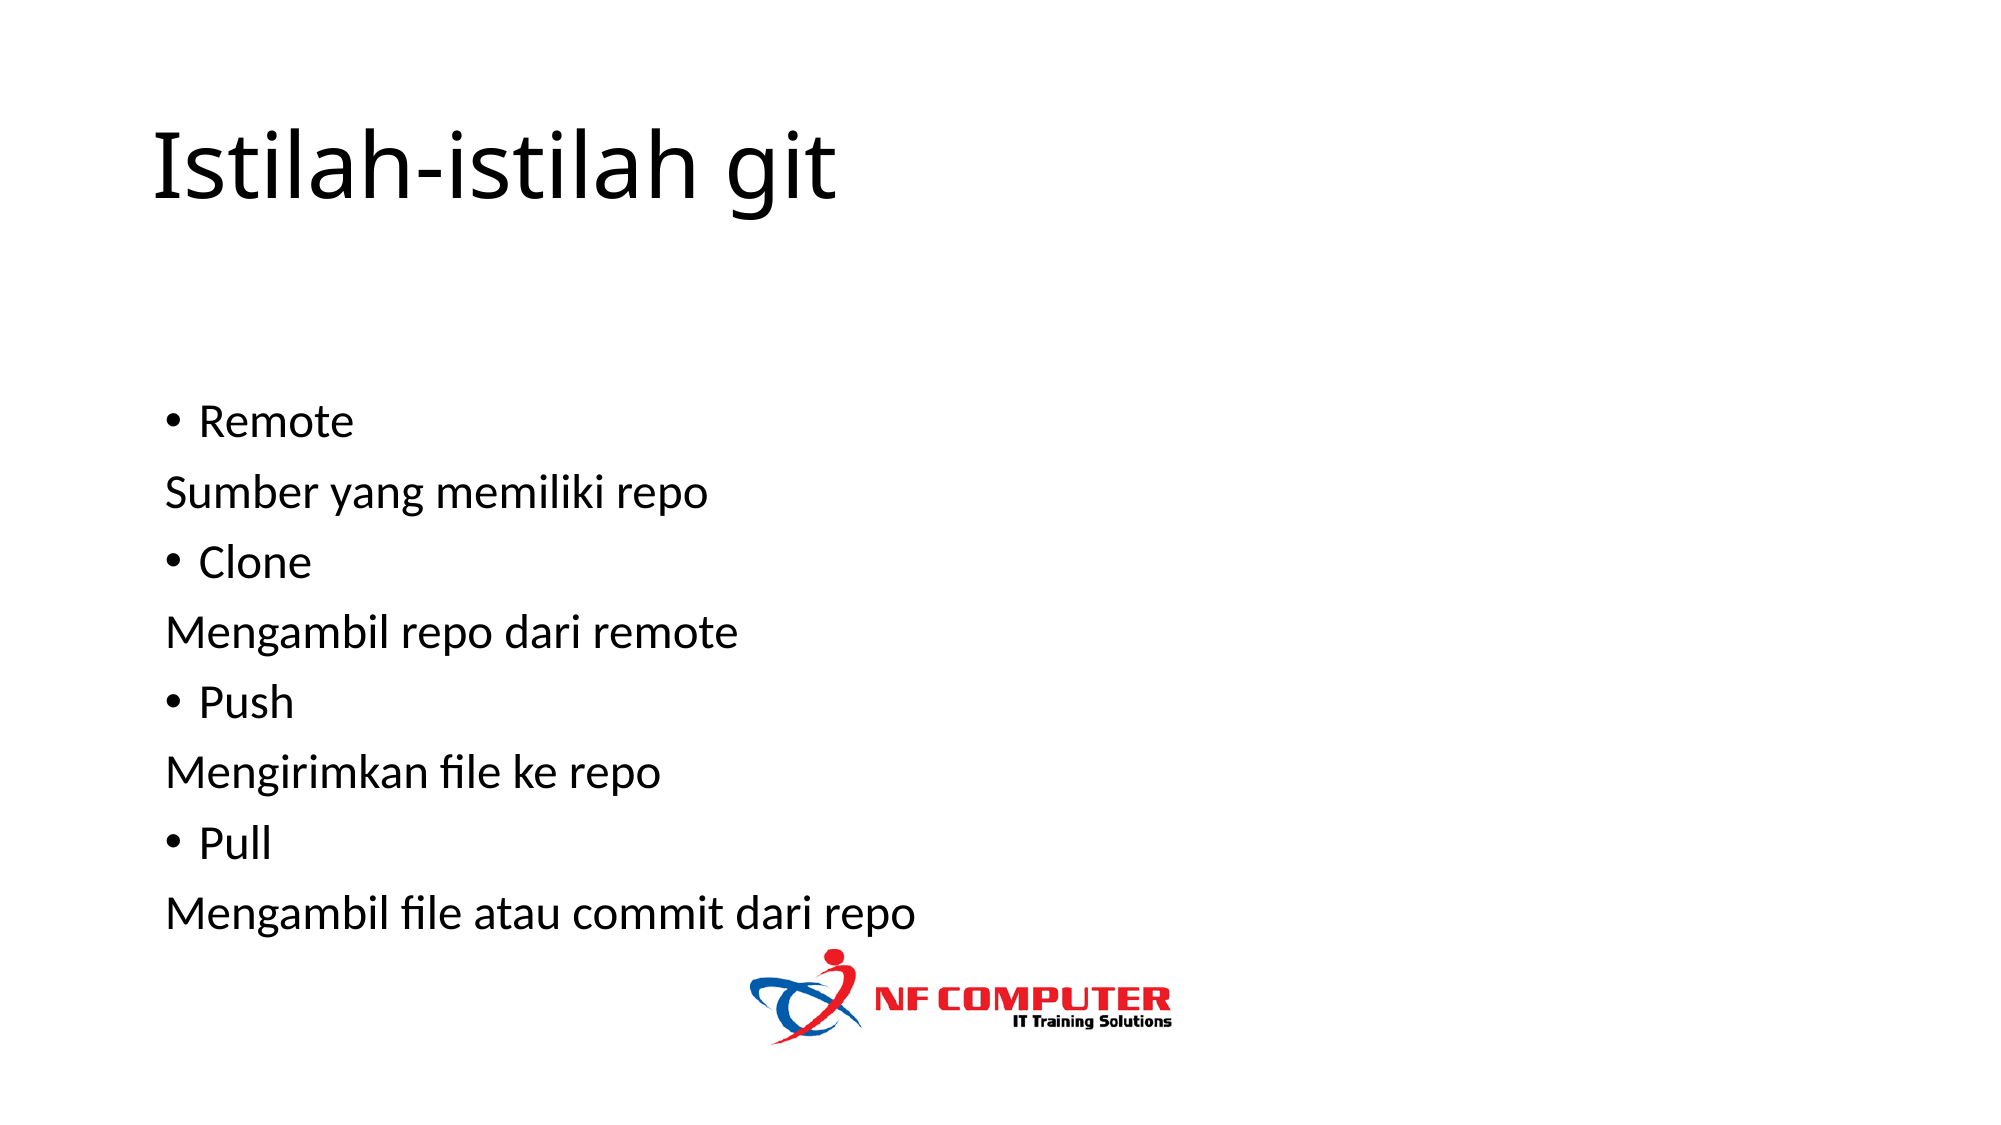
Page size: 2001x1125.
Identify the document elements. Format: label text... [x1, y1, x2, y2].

title Istilah-istilah git [137, 59, 1863, 278]
list Remote Sumber yang memiliki repo Clone Mengambil repo dari remote Push Mengirimkan file ke repo Pull Mengambil file atau commit dari repo [149, 388, 1850, 950]
picture [744, 950, 1179, 1052]
